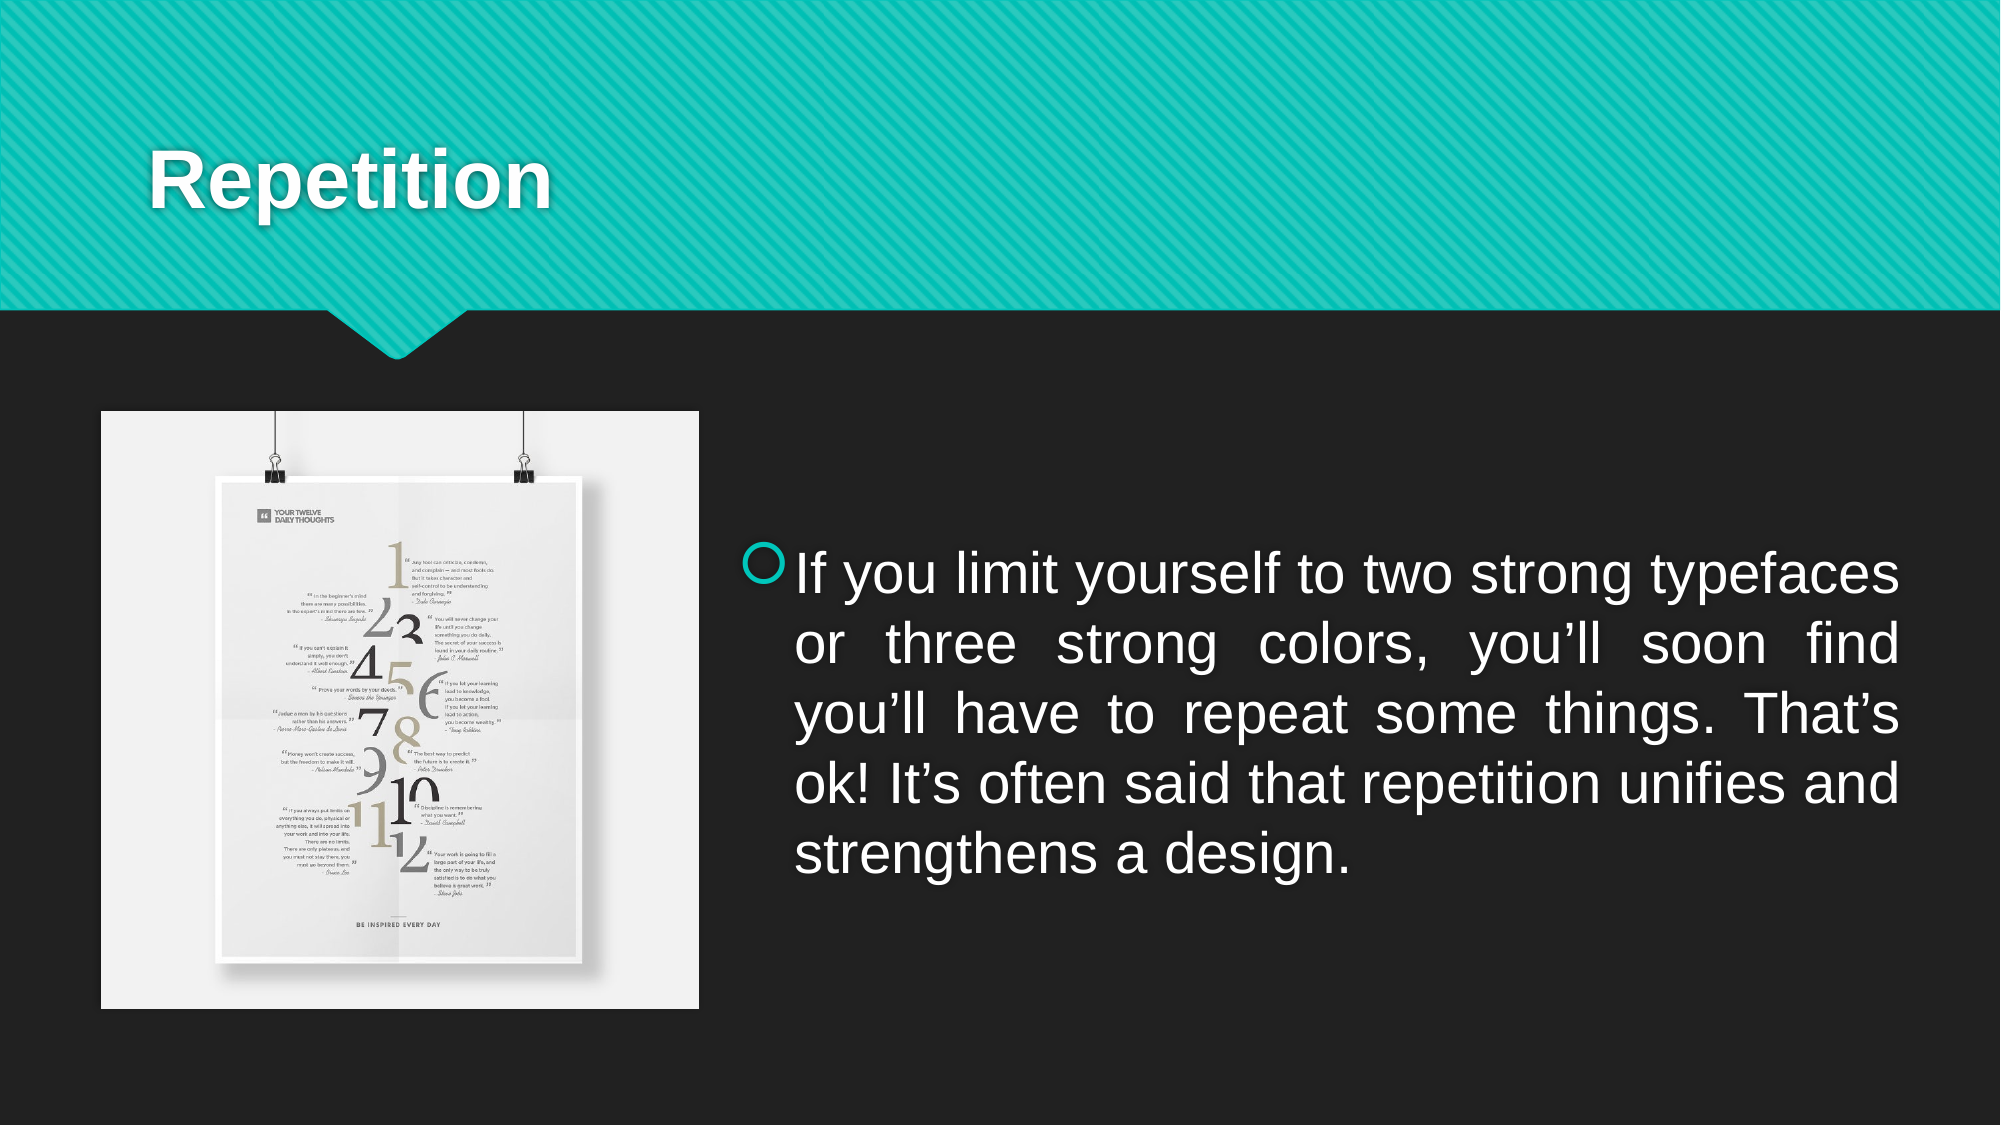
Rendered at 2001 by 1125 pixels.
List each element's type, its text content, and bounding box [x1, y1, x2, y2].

list If you limit yourself to two strong typefaces or three strong colors, you’ll soon find you’ll have to repeat some things. That’s ok! It’s often said that repetition unifies and strengthens a design. [722, 411, 1918, 1009]
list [100, 411, 699, 1009]
title Repetition [132, 73, 1868, 233]
